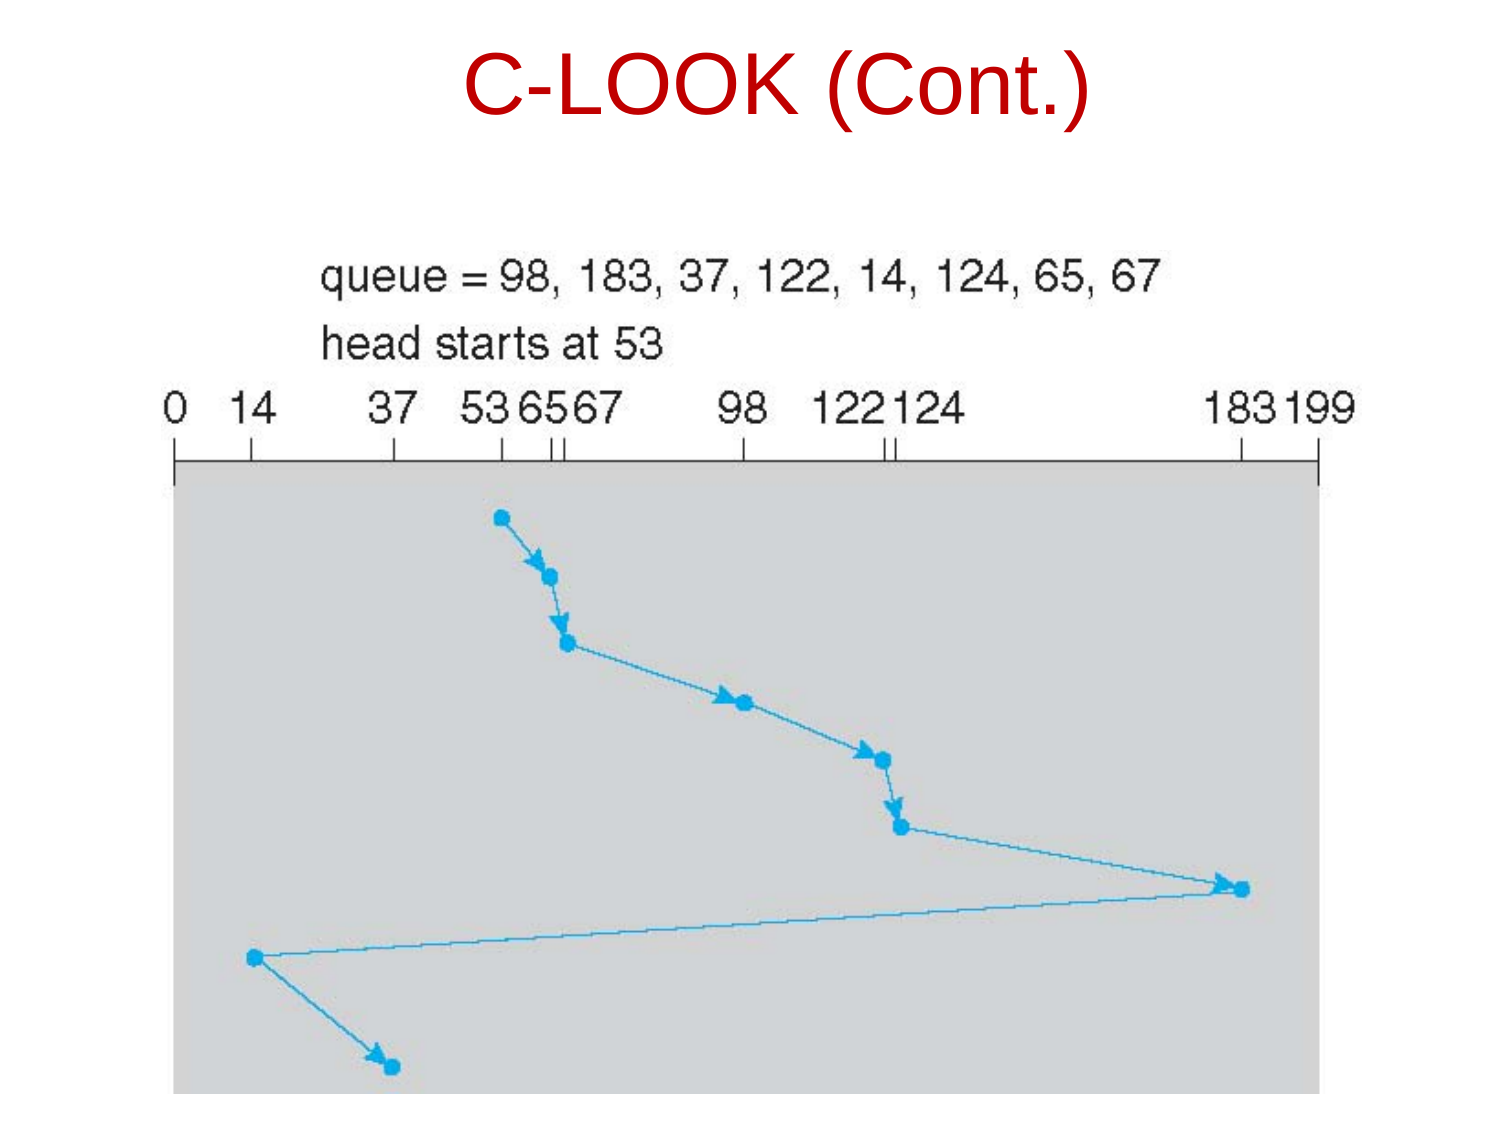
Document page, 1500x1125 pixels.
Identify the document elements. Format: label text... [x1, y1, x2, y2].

picture [161, 250, 1362, 1095]
text_box C-LOOK (Cont.) [130, 19, 1425, 140]
